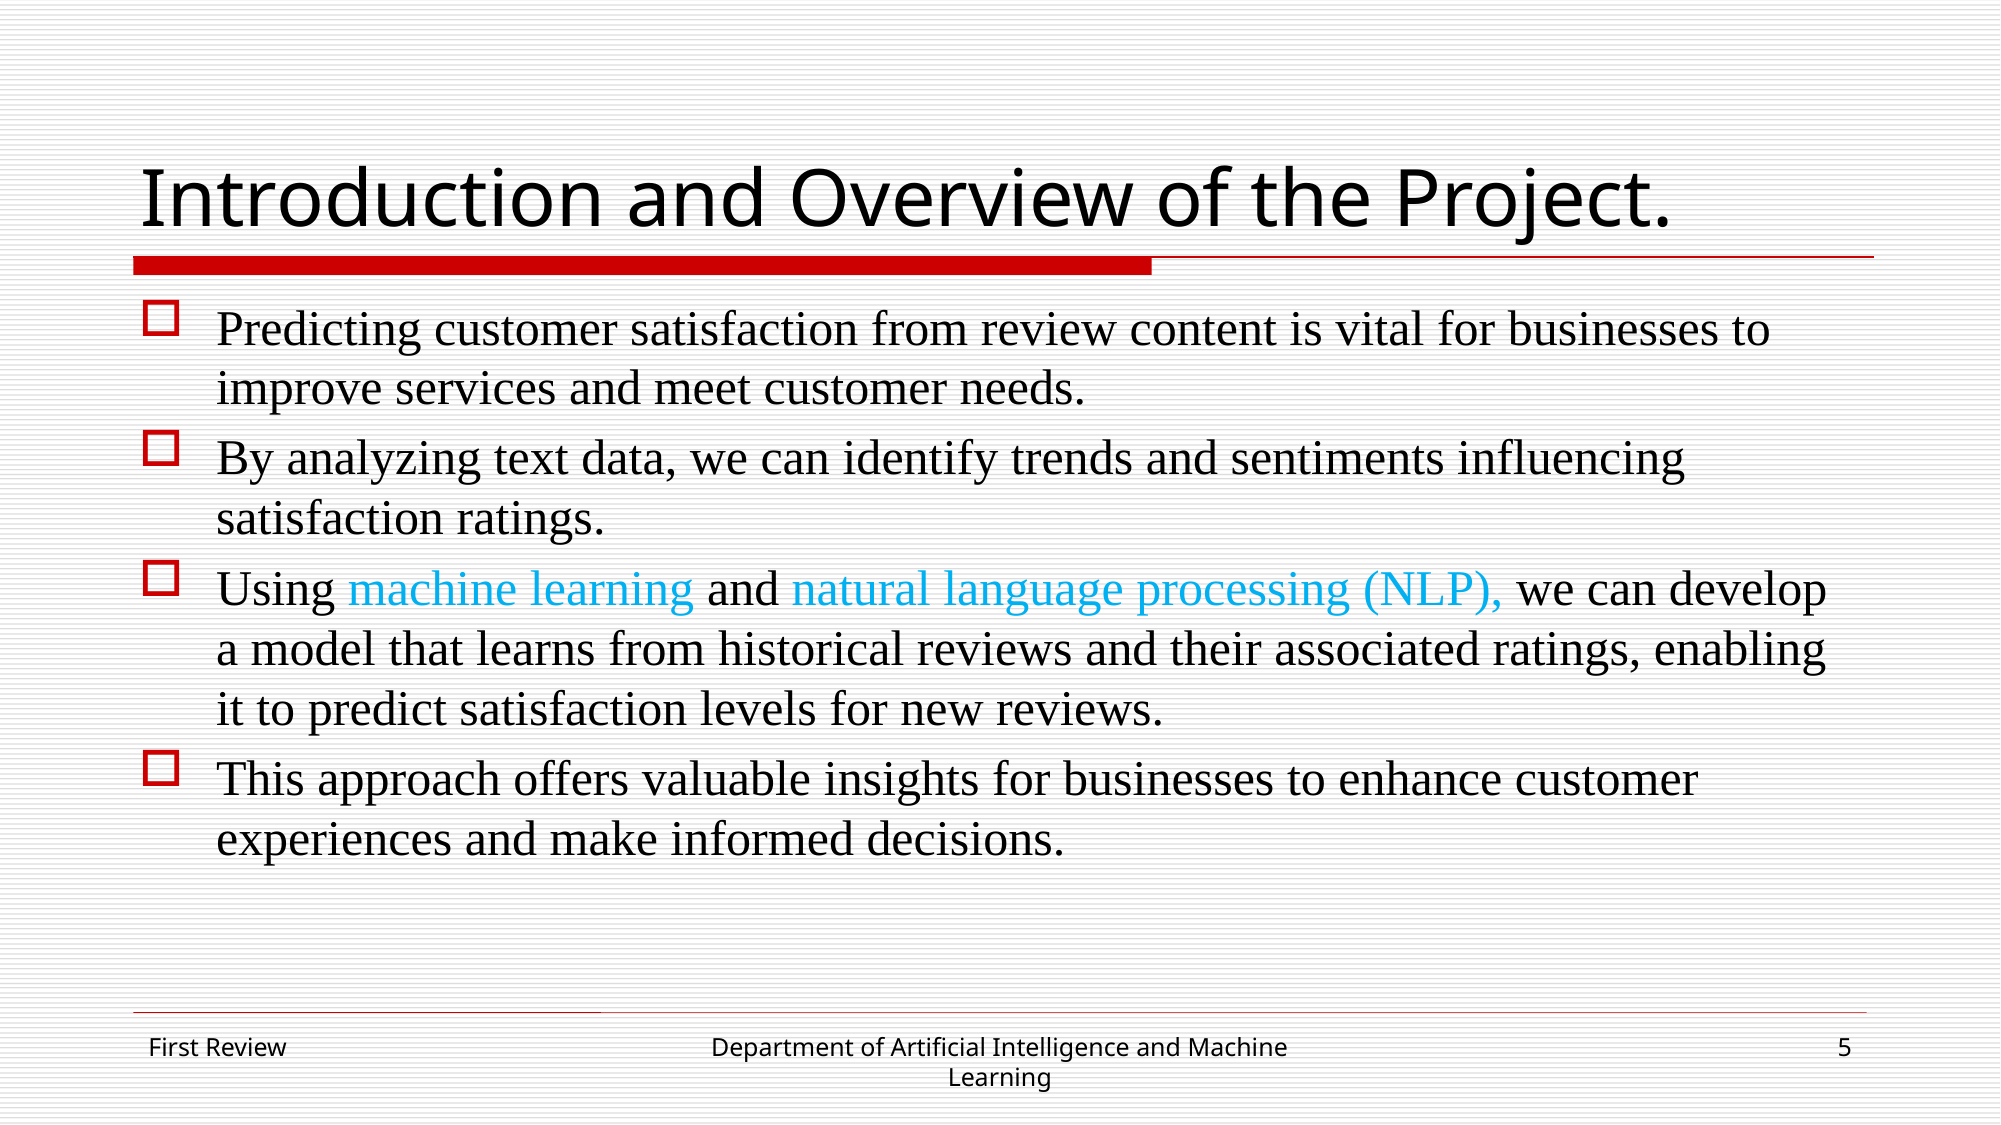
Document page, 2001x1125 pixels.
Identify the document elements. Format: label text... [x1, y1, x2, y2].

slide_number 5 [1433, 1024, 1867, 1103]
title Introduction and Overview of the Project. [125, 50, 1876, 250]
footer Department of Artificial Intelligence and Machine Learning [683, 1024, 1317, 1103]
slide_number First Review [133, 1024, 567, 1103]
picture [0, 0, 2001, 1125]
list Predicting customer satisfaction from review content is vital for businesses to improve services and meet customer needs. By analyzing text data, we can identify trends and sentiments influencing satisfaction ratings. Using machine learning and natural language processing (NLP), we can develop a model that learns from historical reviews and their associated ratings, enabling it to predict satisfaction levels for new reviews. This approach offers valuable insights for businesses to enhance customer experiences and make informed decisions. [123, 287, 1874, 988]
